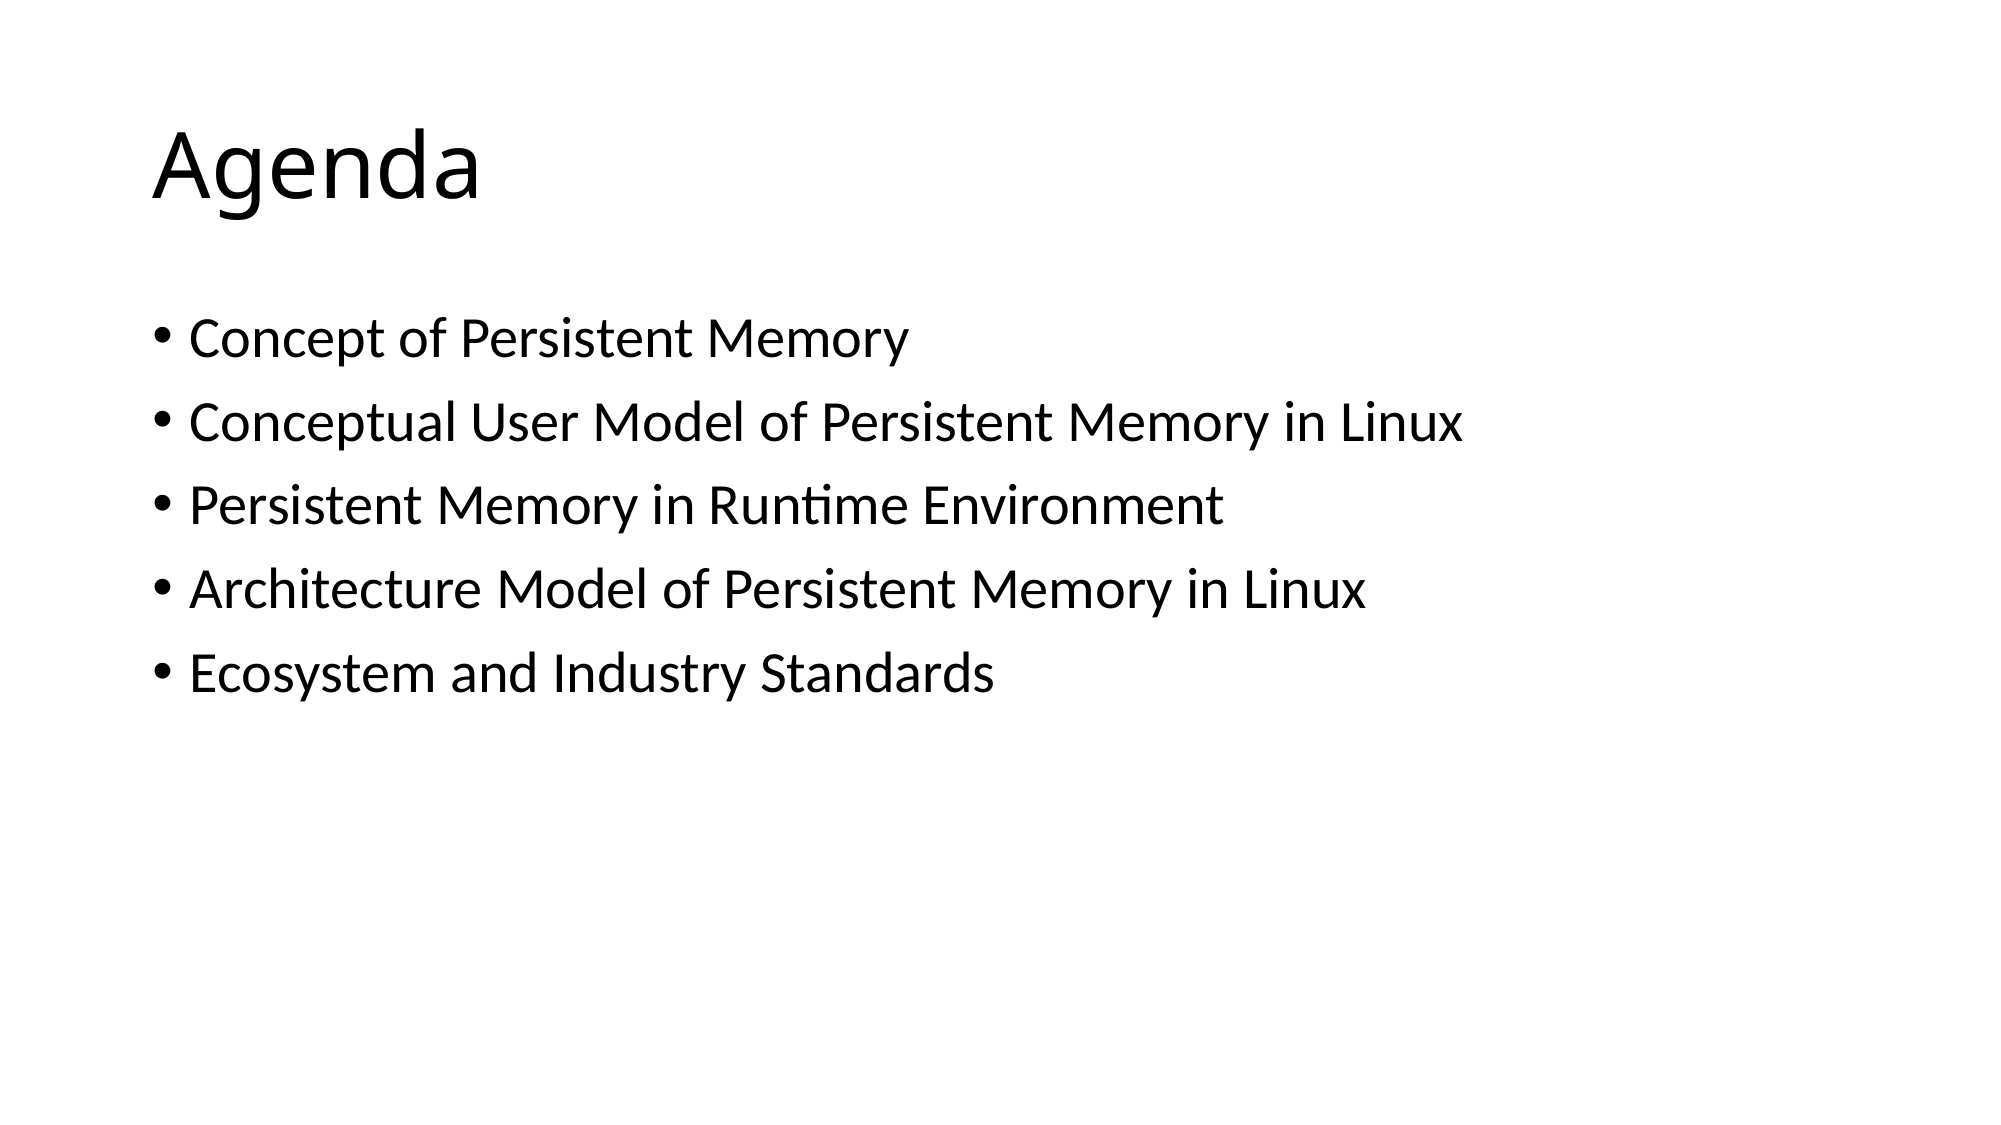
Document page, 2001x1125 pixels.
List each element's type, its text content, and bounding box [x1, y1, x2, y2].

title Agenda [137, 59, 1863, 278]
list Concept of Persistent Memory Conceptual User Model of Persistent Memory in Linux Persistent Memory in Runtime Environment Architecture Model of Persistent Memory in Linux Ecosystem and Industry Standards [137, 299, 1863, 1014]
